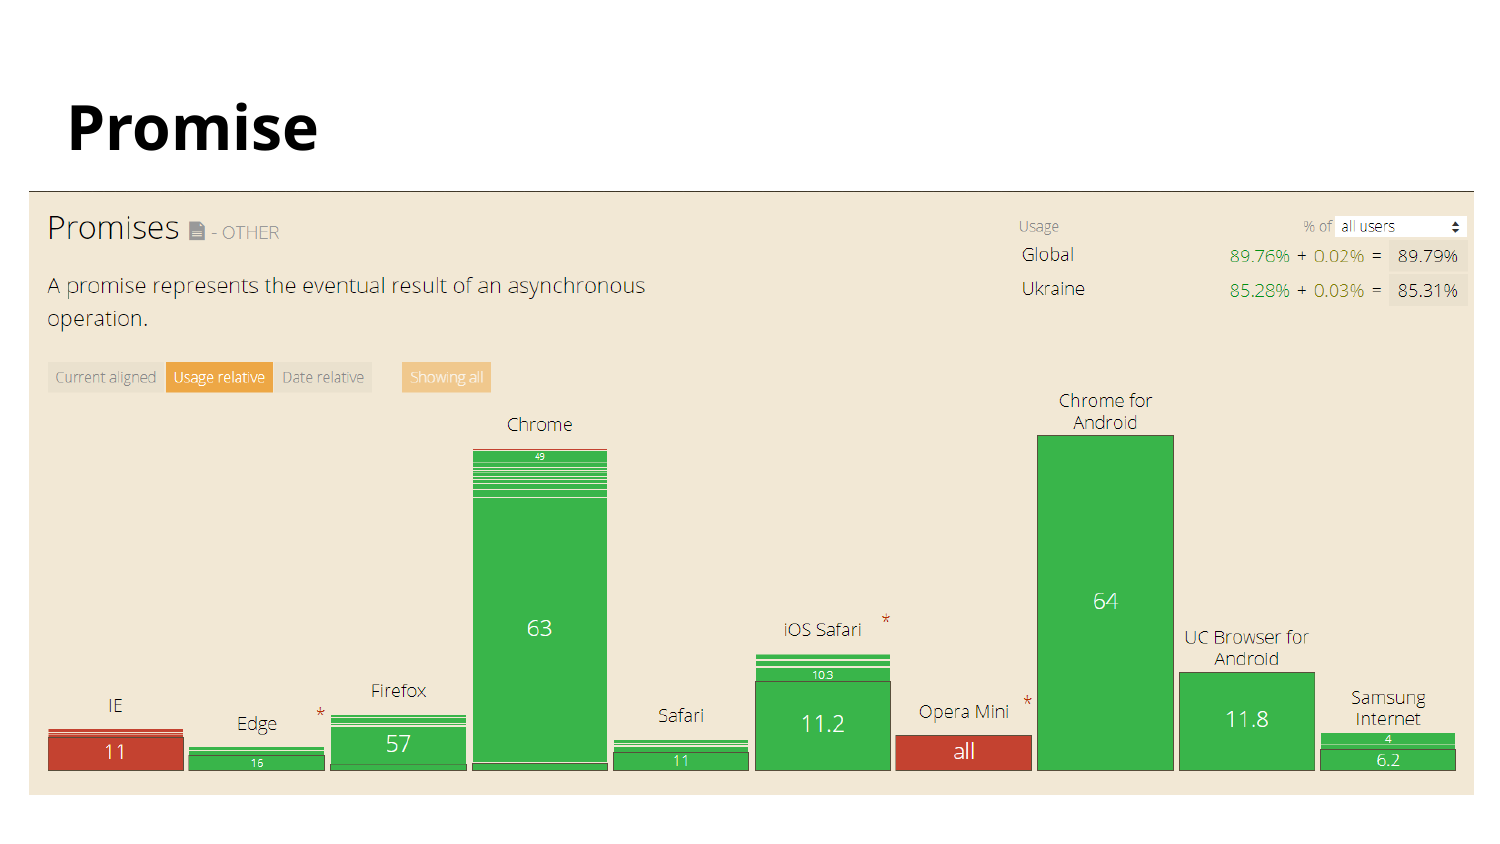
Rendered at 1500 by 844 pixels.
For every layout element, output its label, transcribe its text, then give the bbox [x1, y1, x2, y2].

picture [29, 191, 1474, 795]
title Promise [51, 72, 1449, 176]
